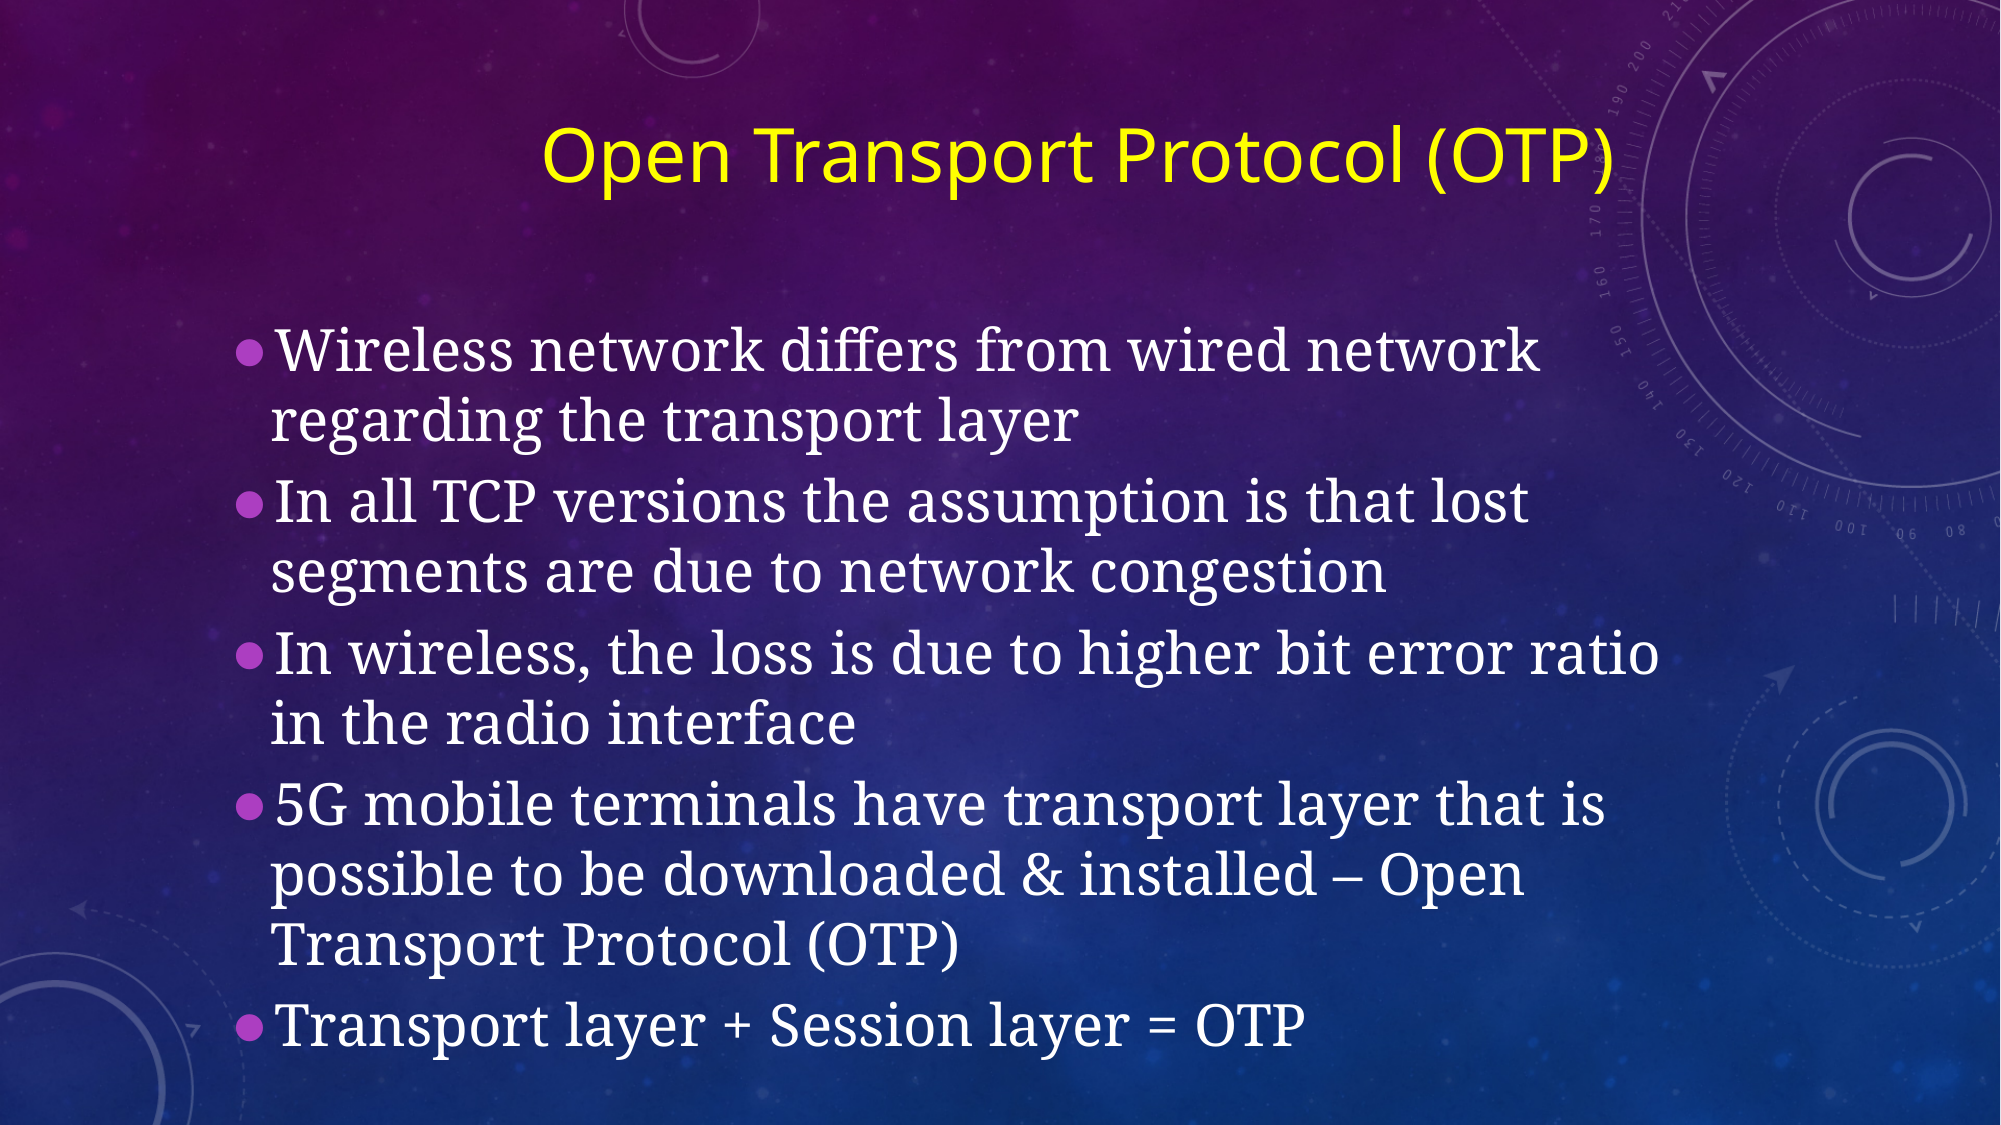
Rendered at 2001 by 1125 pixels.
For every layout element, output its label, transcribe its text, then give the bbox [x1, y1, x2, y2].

picture [0, 0, 2001, 1125]
text_box Open Transport Protocol (OTP) [525, 99, 2000, 205]
text_box Wireless network differs from wired network regarding the transport layer In all TCP versions the assumption is that lost segments are due to network congestion In wireless, the loss is due to higher bit error ratio in the radio interface 5G mobile terminals have transport layer that is possible to be downloaded & installed – Open Transport Protocol (OTP) Transport layer + Session layer = OTP [210, 306, 1741, 1066]
